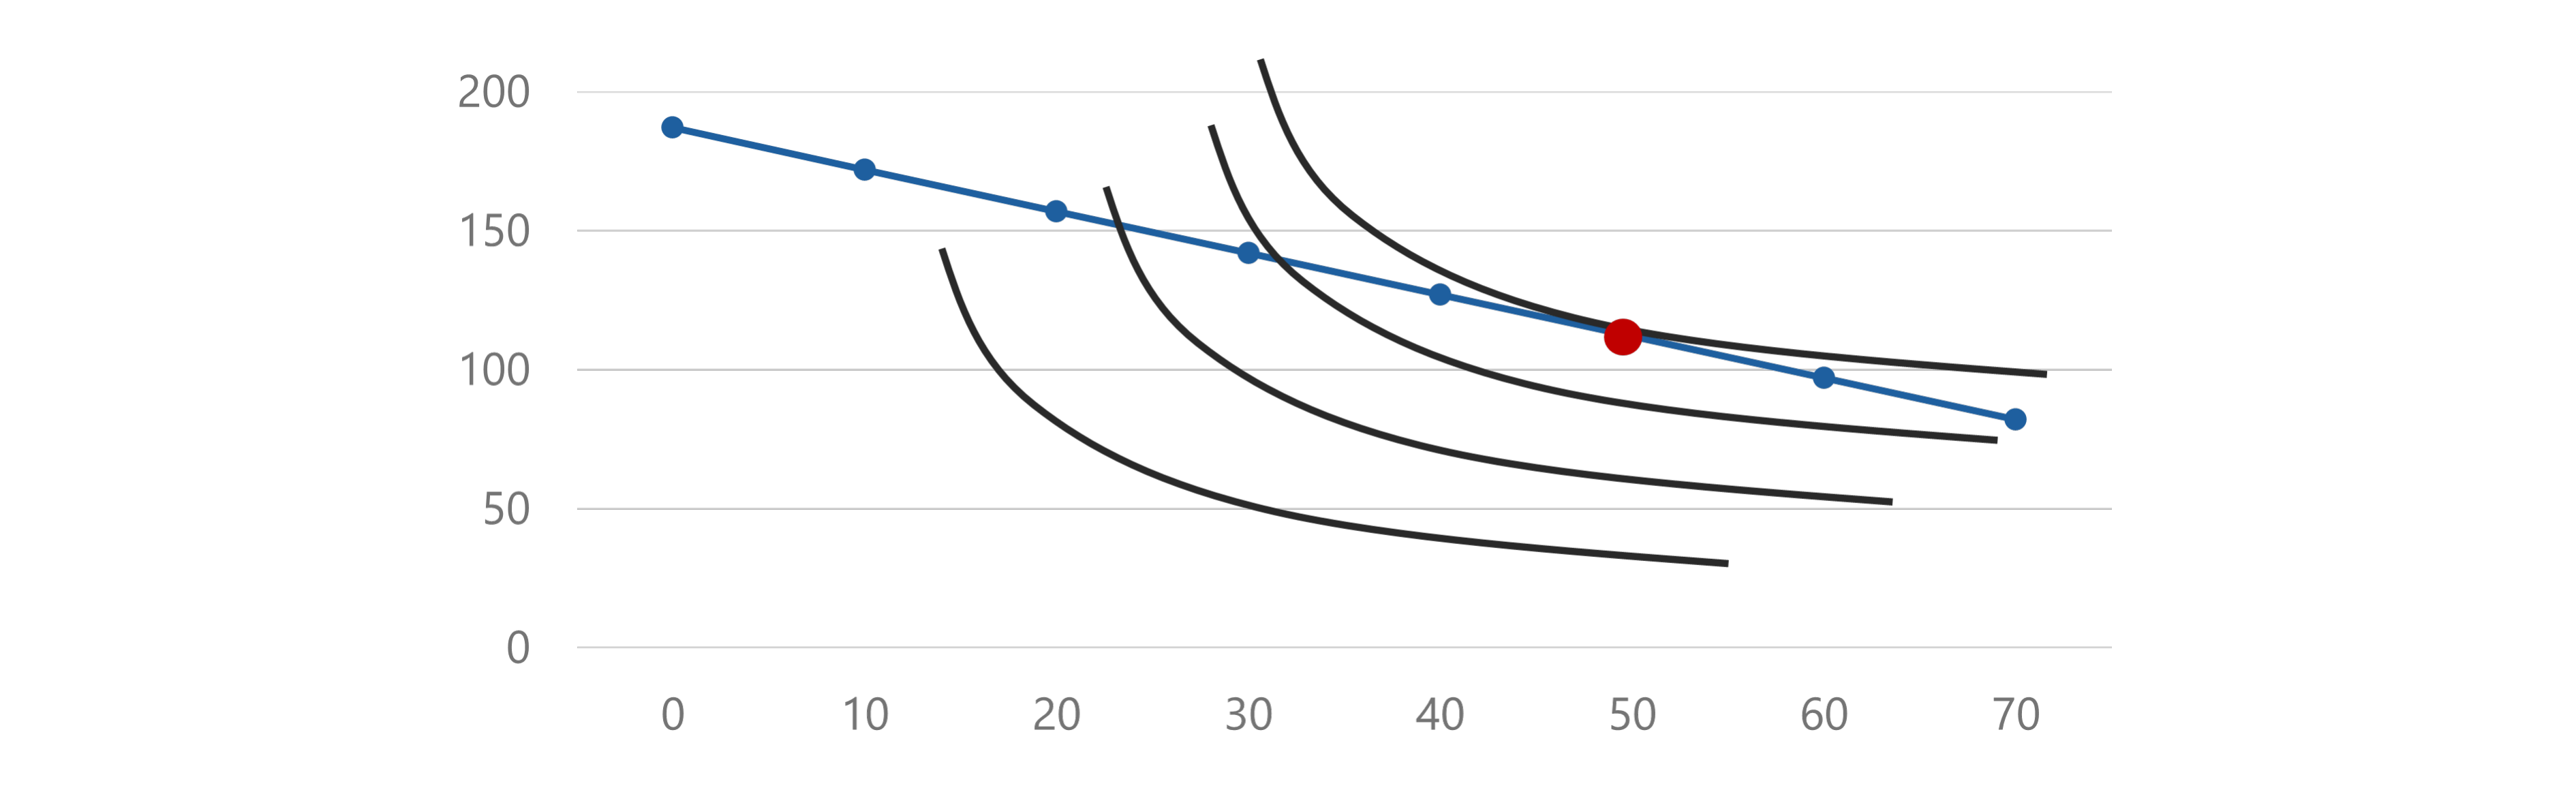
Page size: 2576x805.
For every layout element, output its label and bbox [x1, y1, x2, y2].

picture [448, 54, 2128, 750]
